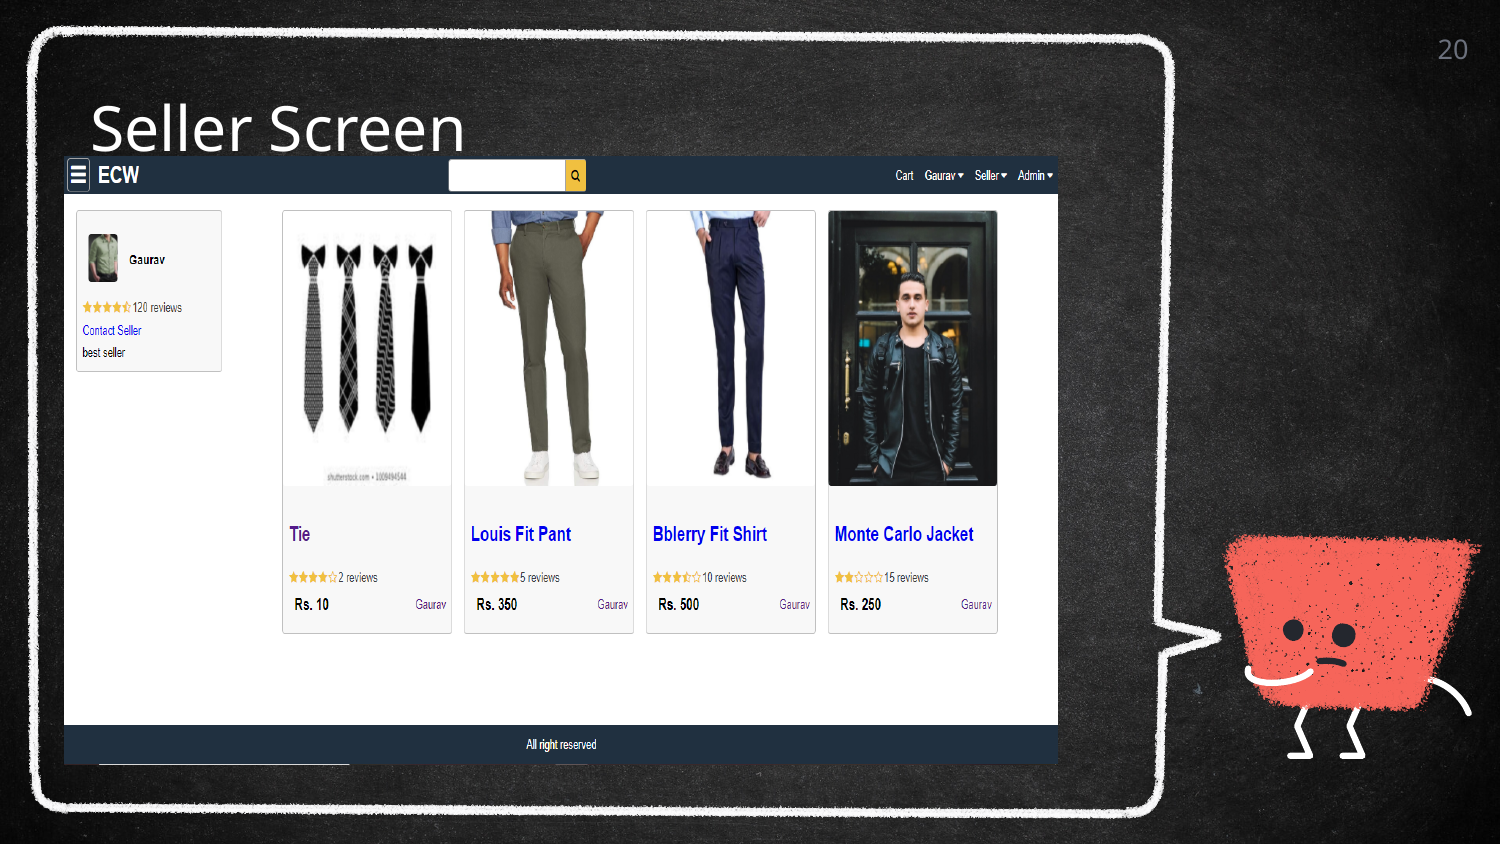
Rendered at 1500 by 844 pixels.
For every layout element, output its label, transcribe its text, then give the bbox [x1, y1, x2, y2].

title Seller Screen [89, 97, 1102, 163]
picture [0, 0, 1500, 844]
slide_number 20 [1378, 32, 1469, 98]
